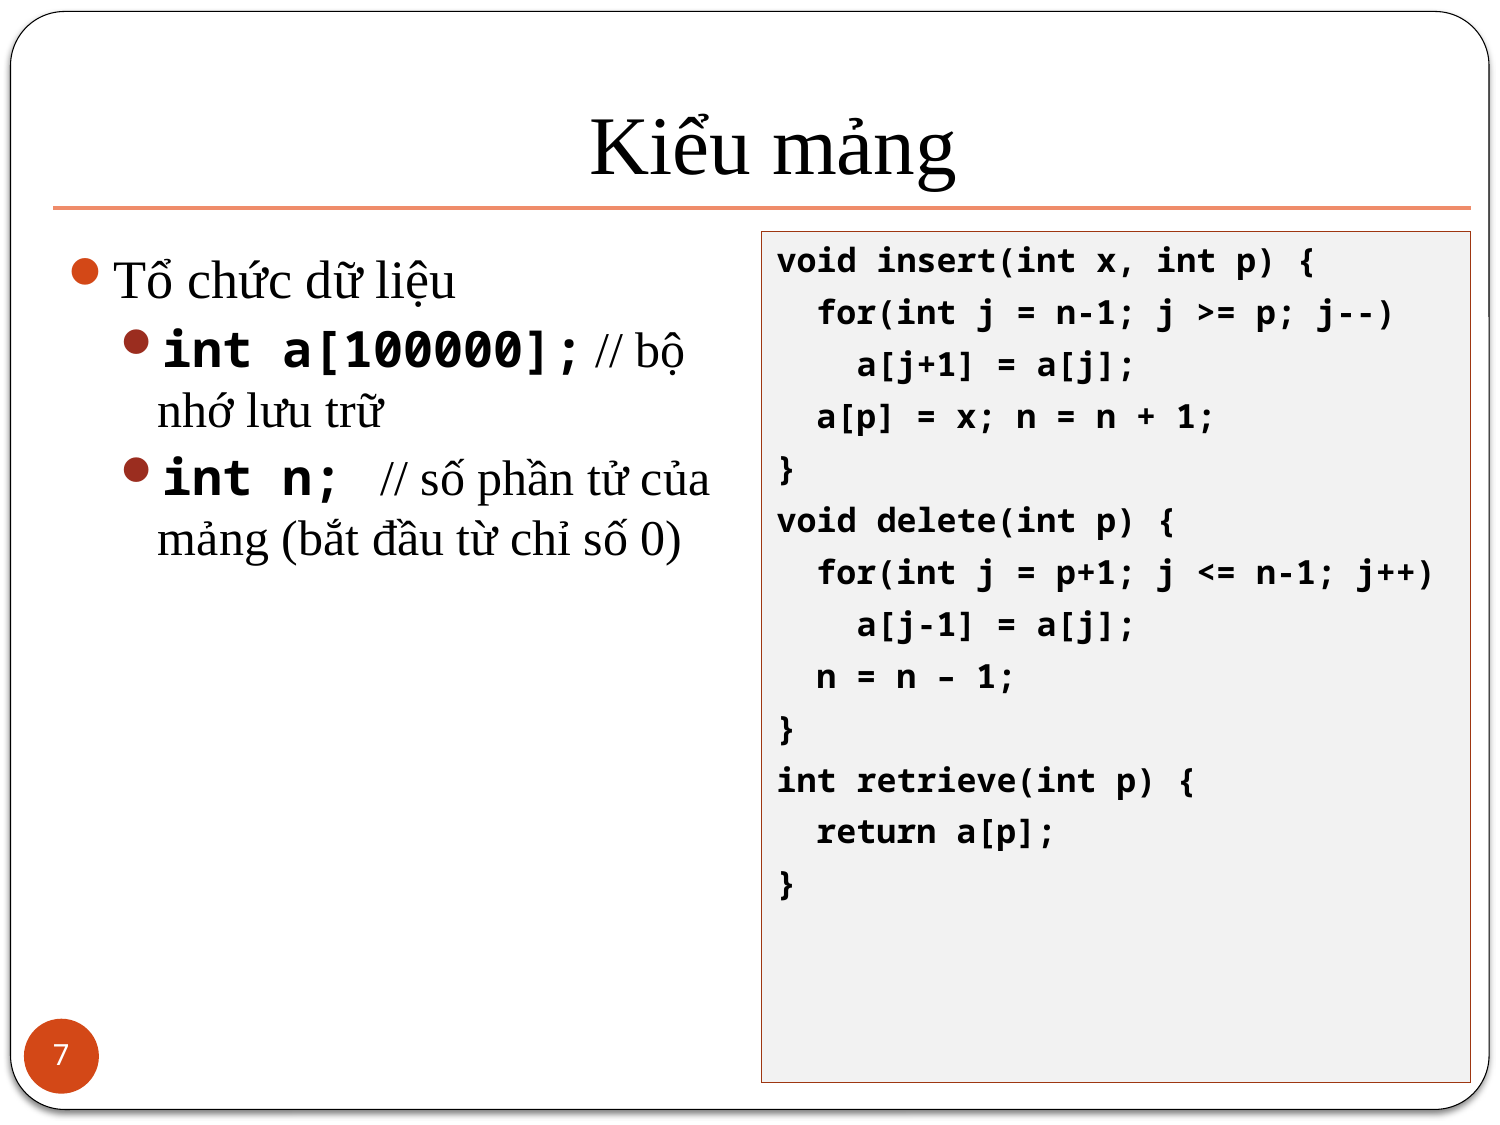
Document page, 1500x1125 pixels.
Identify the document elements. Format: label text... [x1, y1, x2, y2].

slide_number 7 [23, 1018, 99, 1094]
title Kiểu mảng [76, 19, 1471, 206]
text_box void insert(int x, int p) { for(int j = n-1; j >= p; j--) a[j+1] = a[j]; a[p] = x; n = n + 1; } void delete(int p) { for(int j = p+1; j <= n-1; j++) a[j-1] = a[j]; n = n – 1; } int retrieve(int p) { return a[p]; } [761, 231, 1471, 1083]
list Tổ chức dữ liệu int a[100000]; // bộ nhớ lưu trữ int n; // số phần tử của mảng (bắt đầu từ chỉ số 0) [53, 237, 761, 1059]
